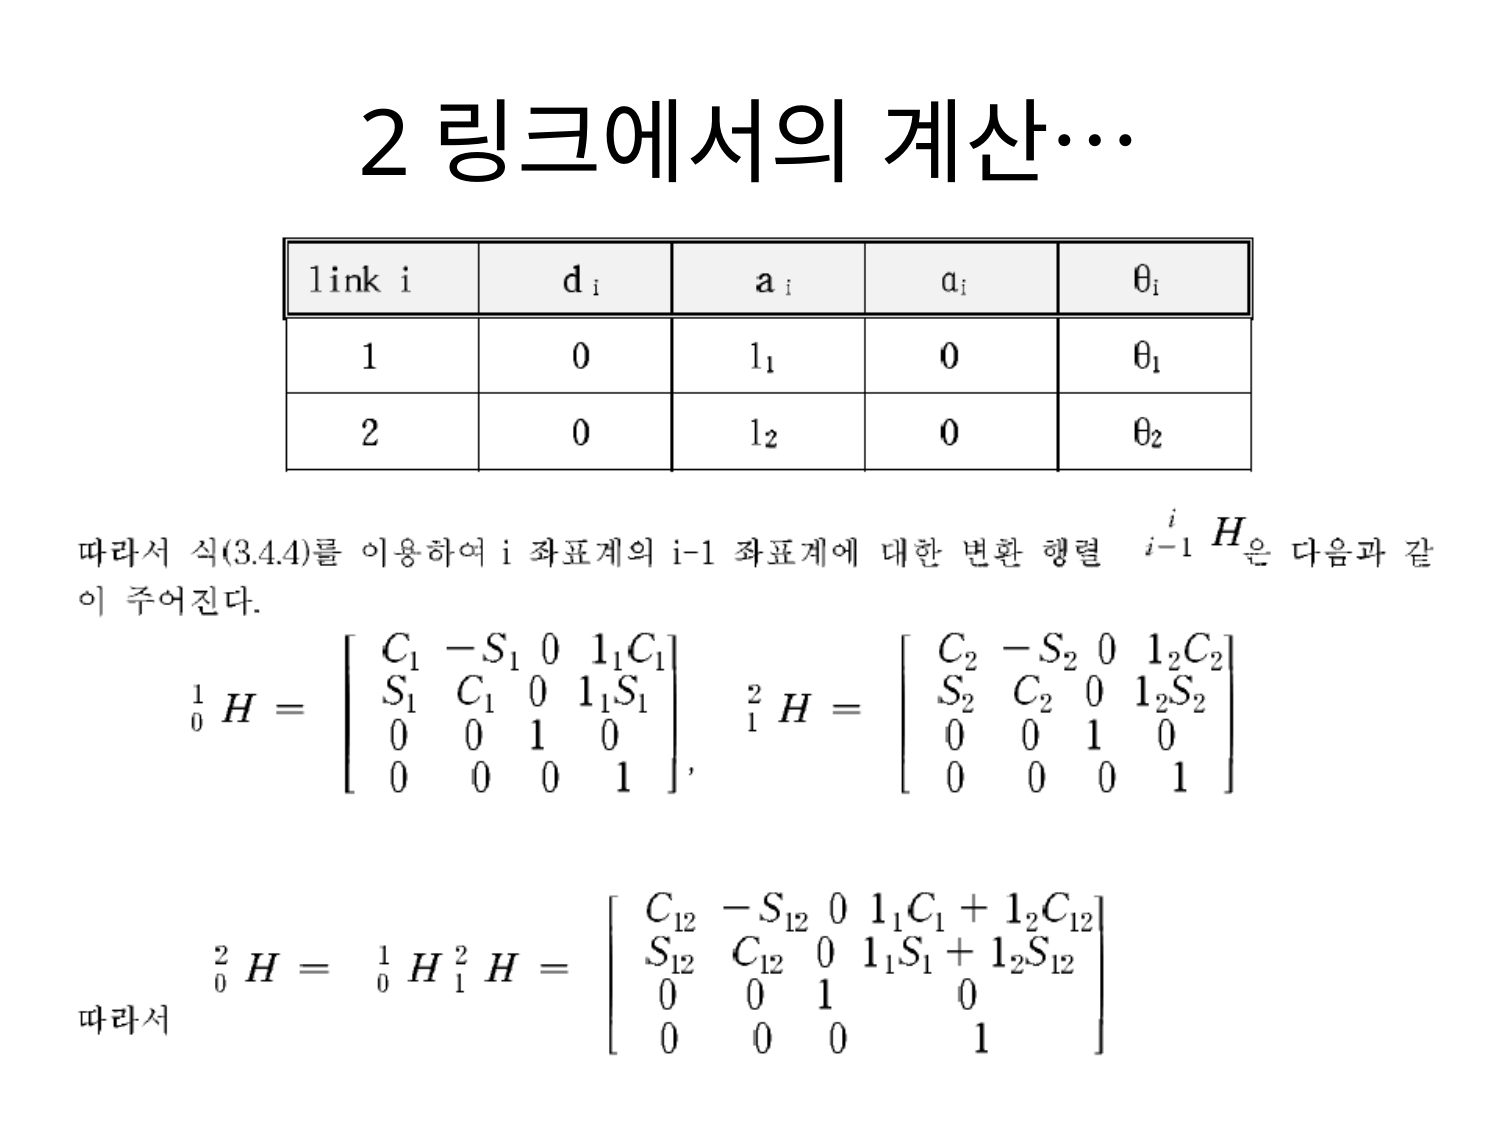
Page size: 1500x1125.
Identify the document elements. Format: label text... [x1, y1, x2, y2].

picture [17, 207, 1468, 1074]
title 2링크에서의 계산… [75, 45, 1425, 206]
